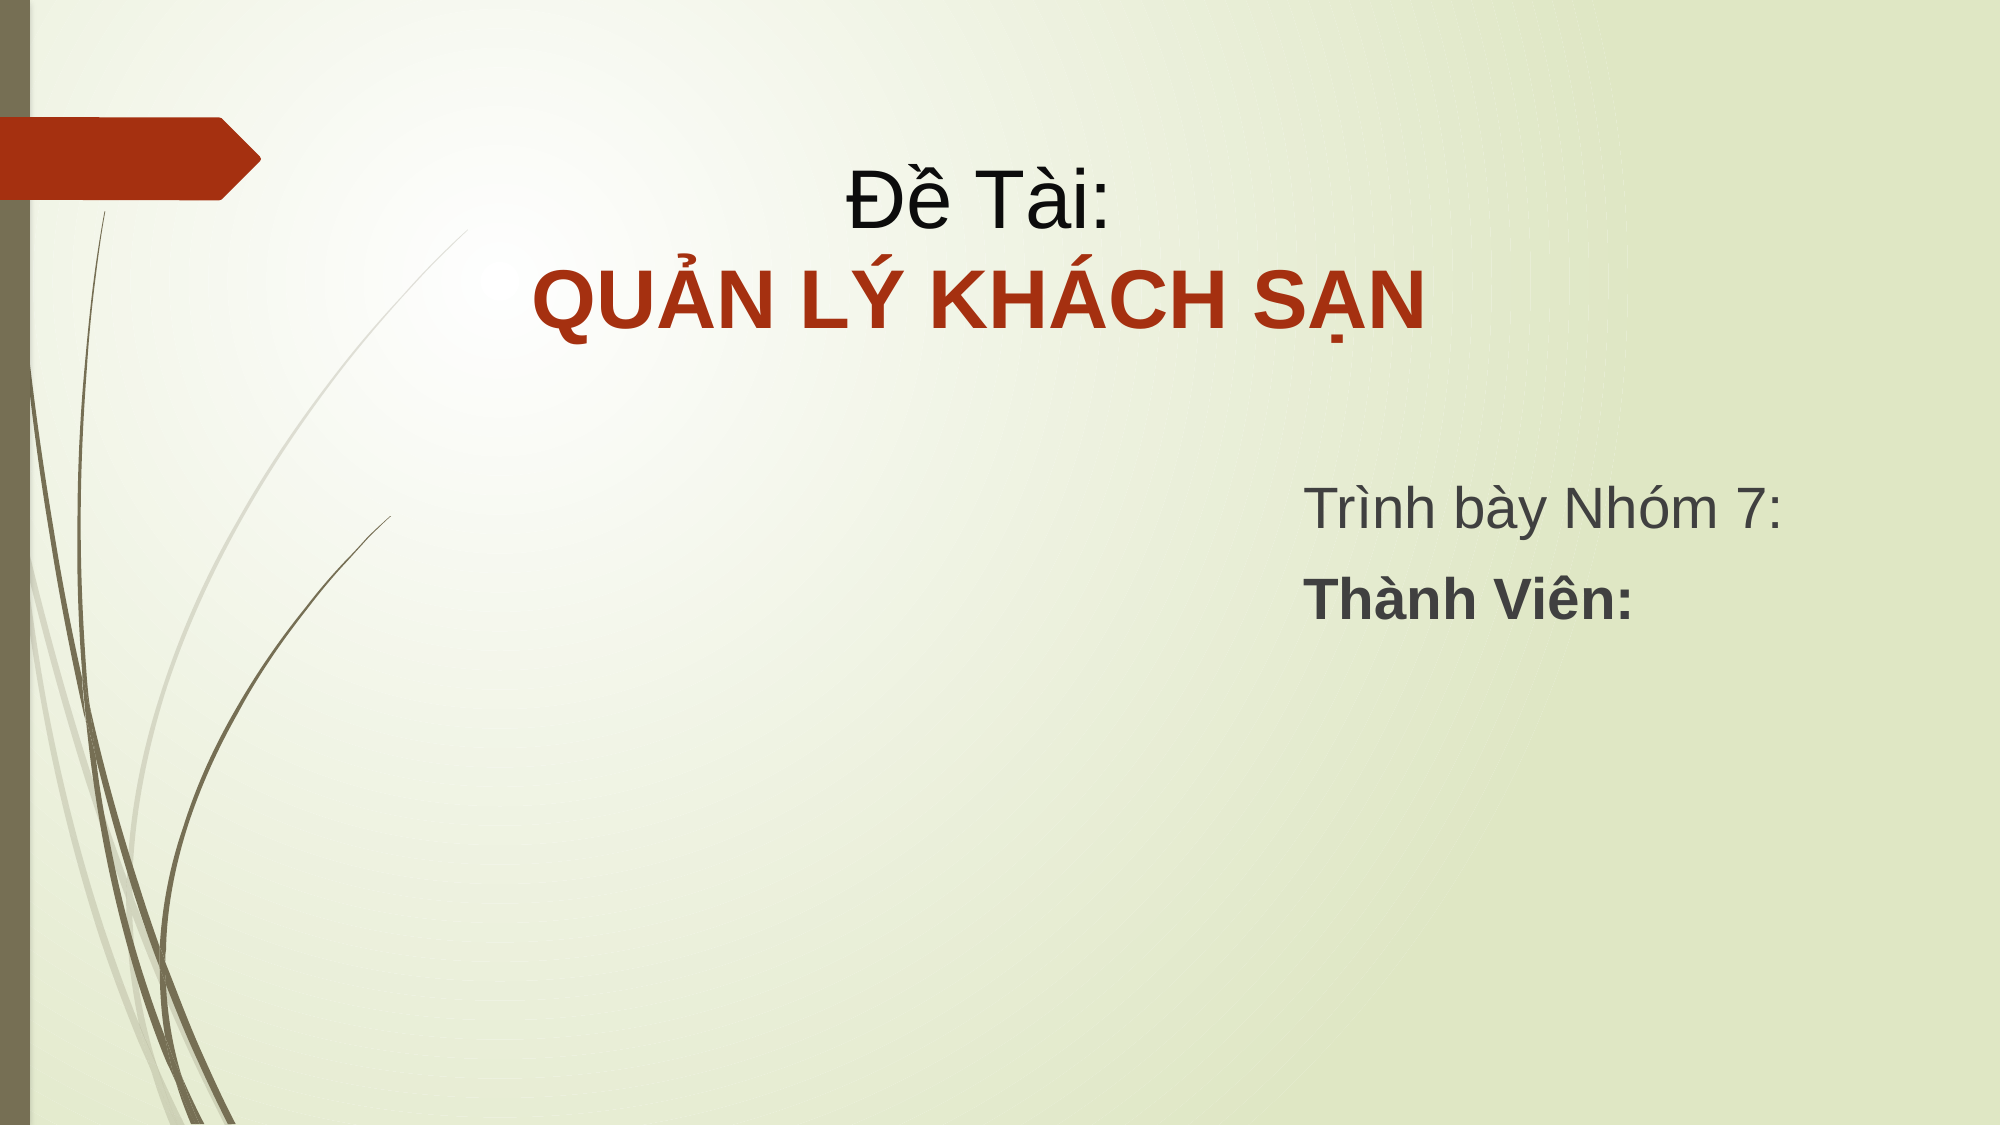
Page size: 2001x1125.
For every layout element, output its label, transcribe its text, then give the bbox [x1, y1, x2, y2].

title Đề Tài: QUẢN LÝ KHÁCH SẠN [248, 137, 1711, 522]
list Trình bày Nhóm 7: Thành Viên: [1288, 462, 2000, 1125]
